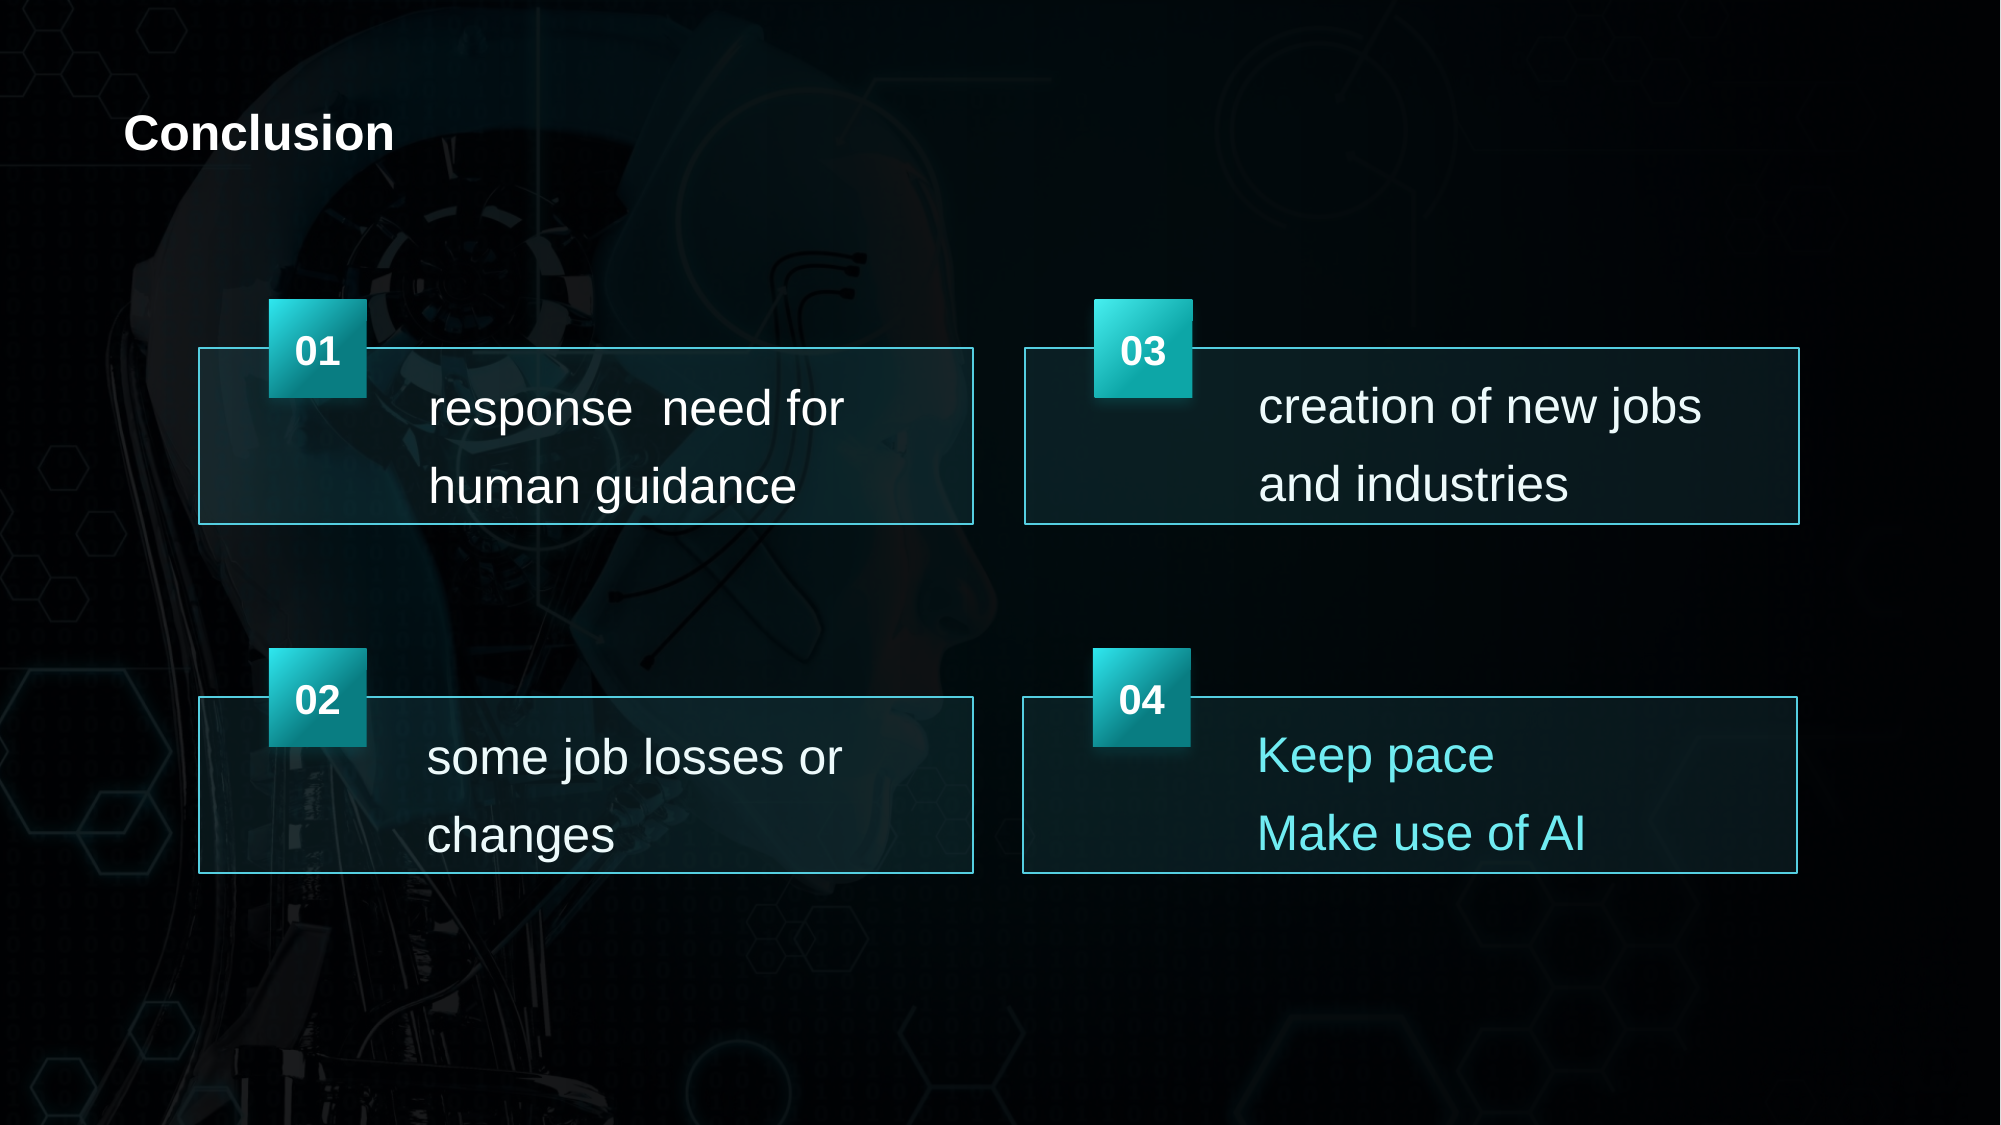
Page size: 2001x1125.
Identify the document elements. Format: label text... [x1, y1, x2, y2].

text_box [199, 299, 1799, 874]
title Conclusion [108, 0, 1890, 169]
